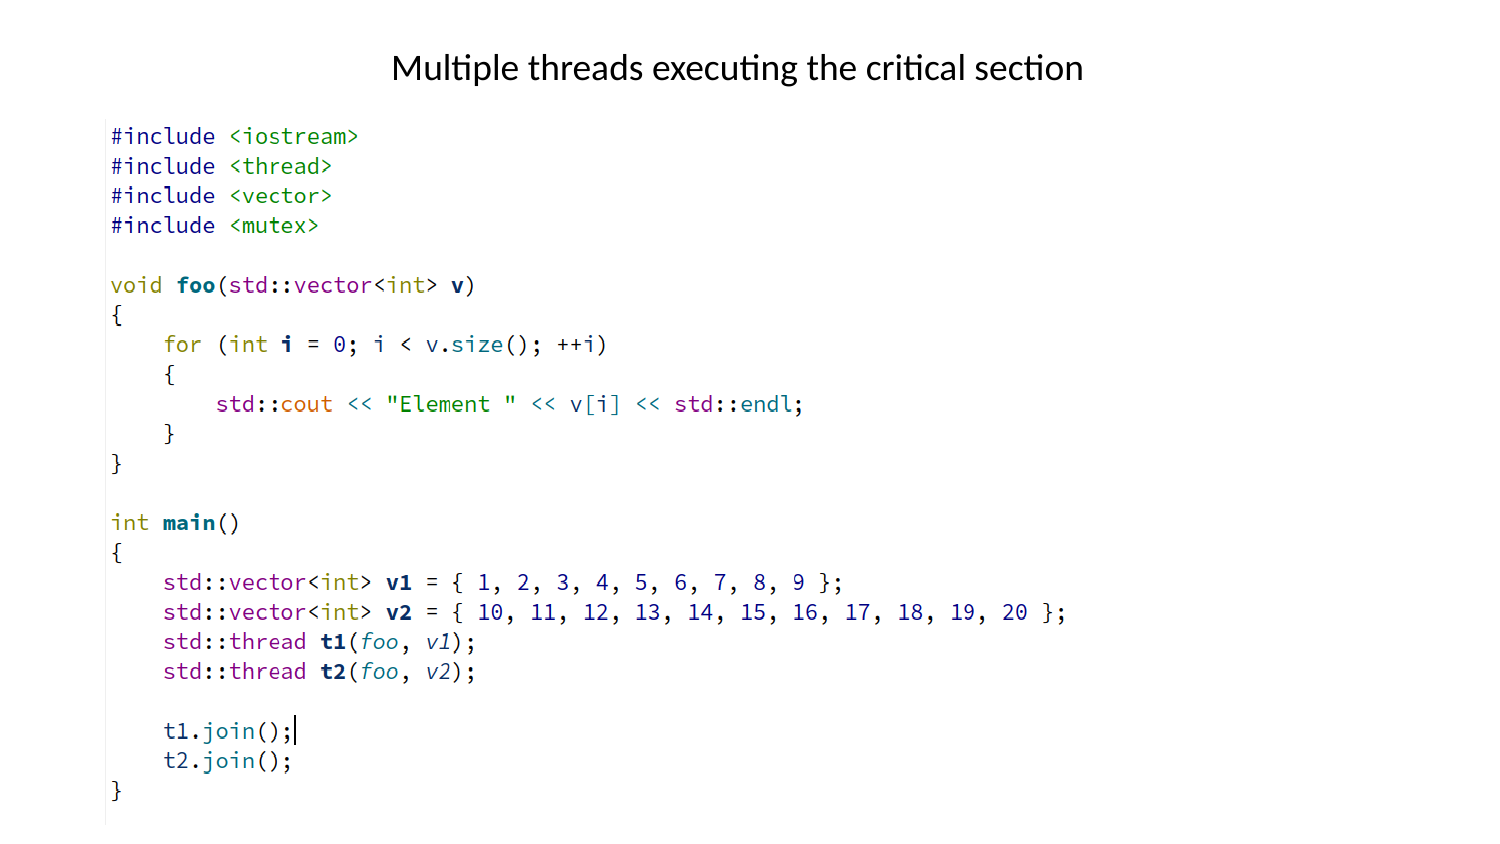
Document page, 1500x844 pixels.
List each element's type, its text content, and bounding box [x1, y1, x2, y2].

text_box [63, 94, 1413, 781]
text_box Multiple threads executing the critical section [159, 35, 1317, 96]
picture [104, 119, 1141, 826]
